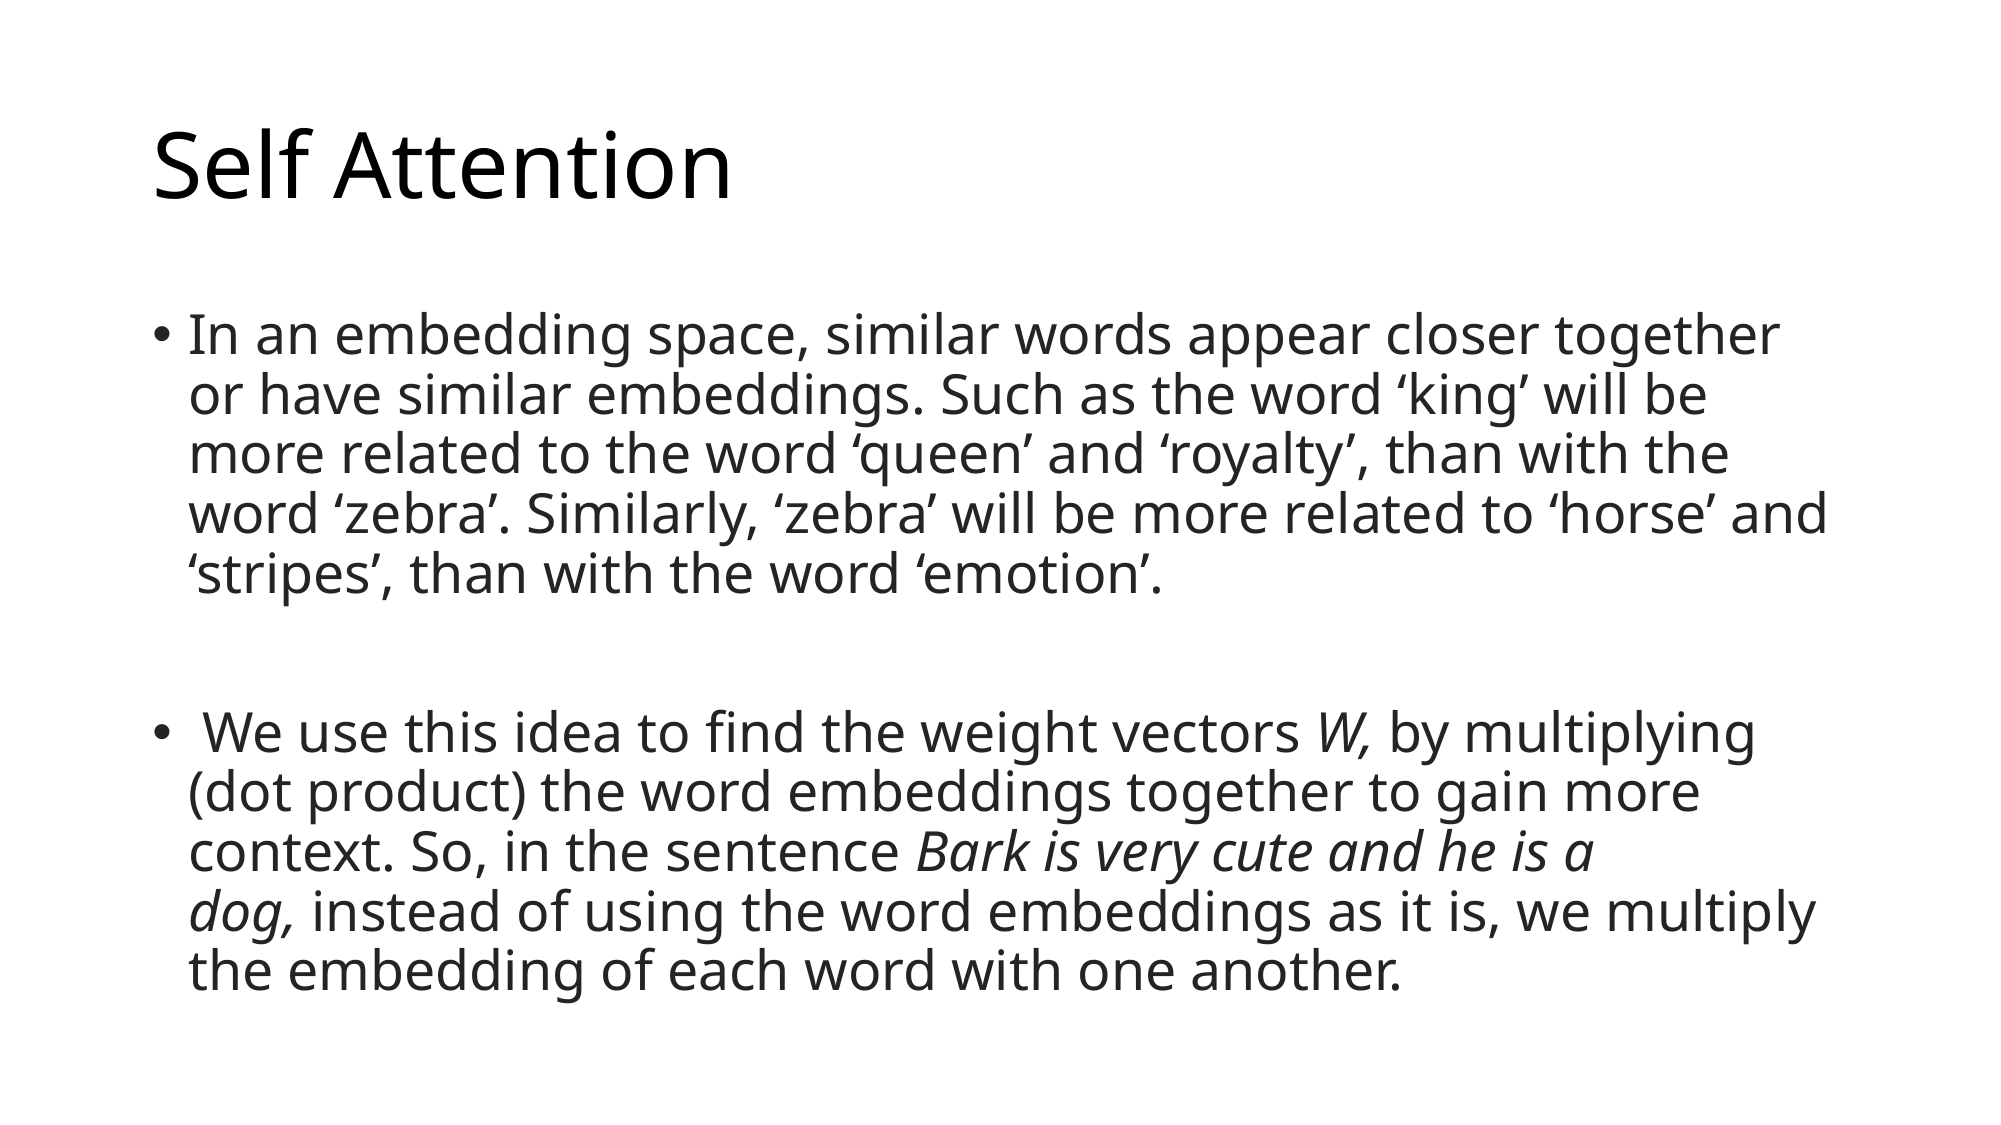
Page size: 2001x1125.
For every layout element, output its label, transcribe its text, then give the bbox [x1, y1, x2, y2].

list In an embedding space, similar words appear closer together or have similar embeddings. Such as the word ‘king’ will be more related to the word ‘queen’ and ‘royalty’, than with the word ‘zebra’. Similarly, ‘zebra’ will be more related to ‘horse’ and ‘stripes’, than with the word ‘emotion’. We use this idea to find the weight vectors W, by multiplying (dot product) the word embeddings together to gain more context. So, in the sentence Bark is very cute and he is a dog, instead of using the word embeddings as it is, we multiply the embedding of each word with one another. [137, 299, 1863, 1014]
title Self Attention [137, 59, 1863, 278]
